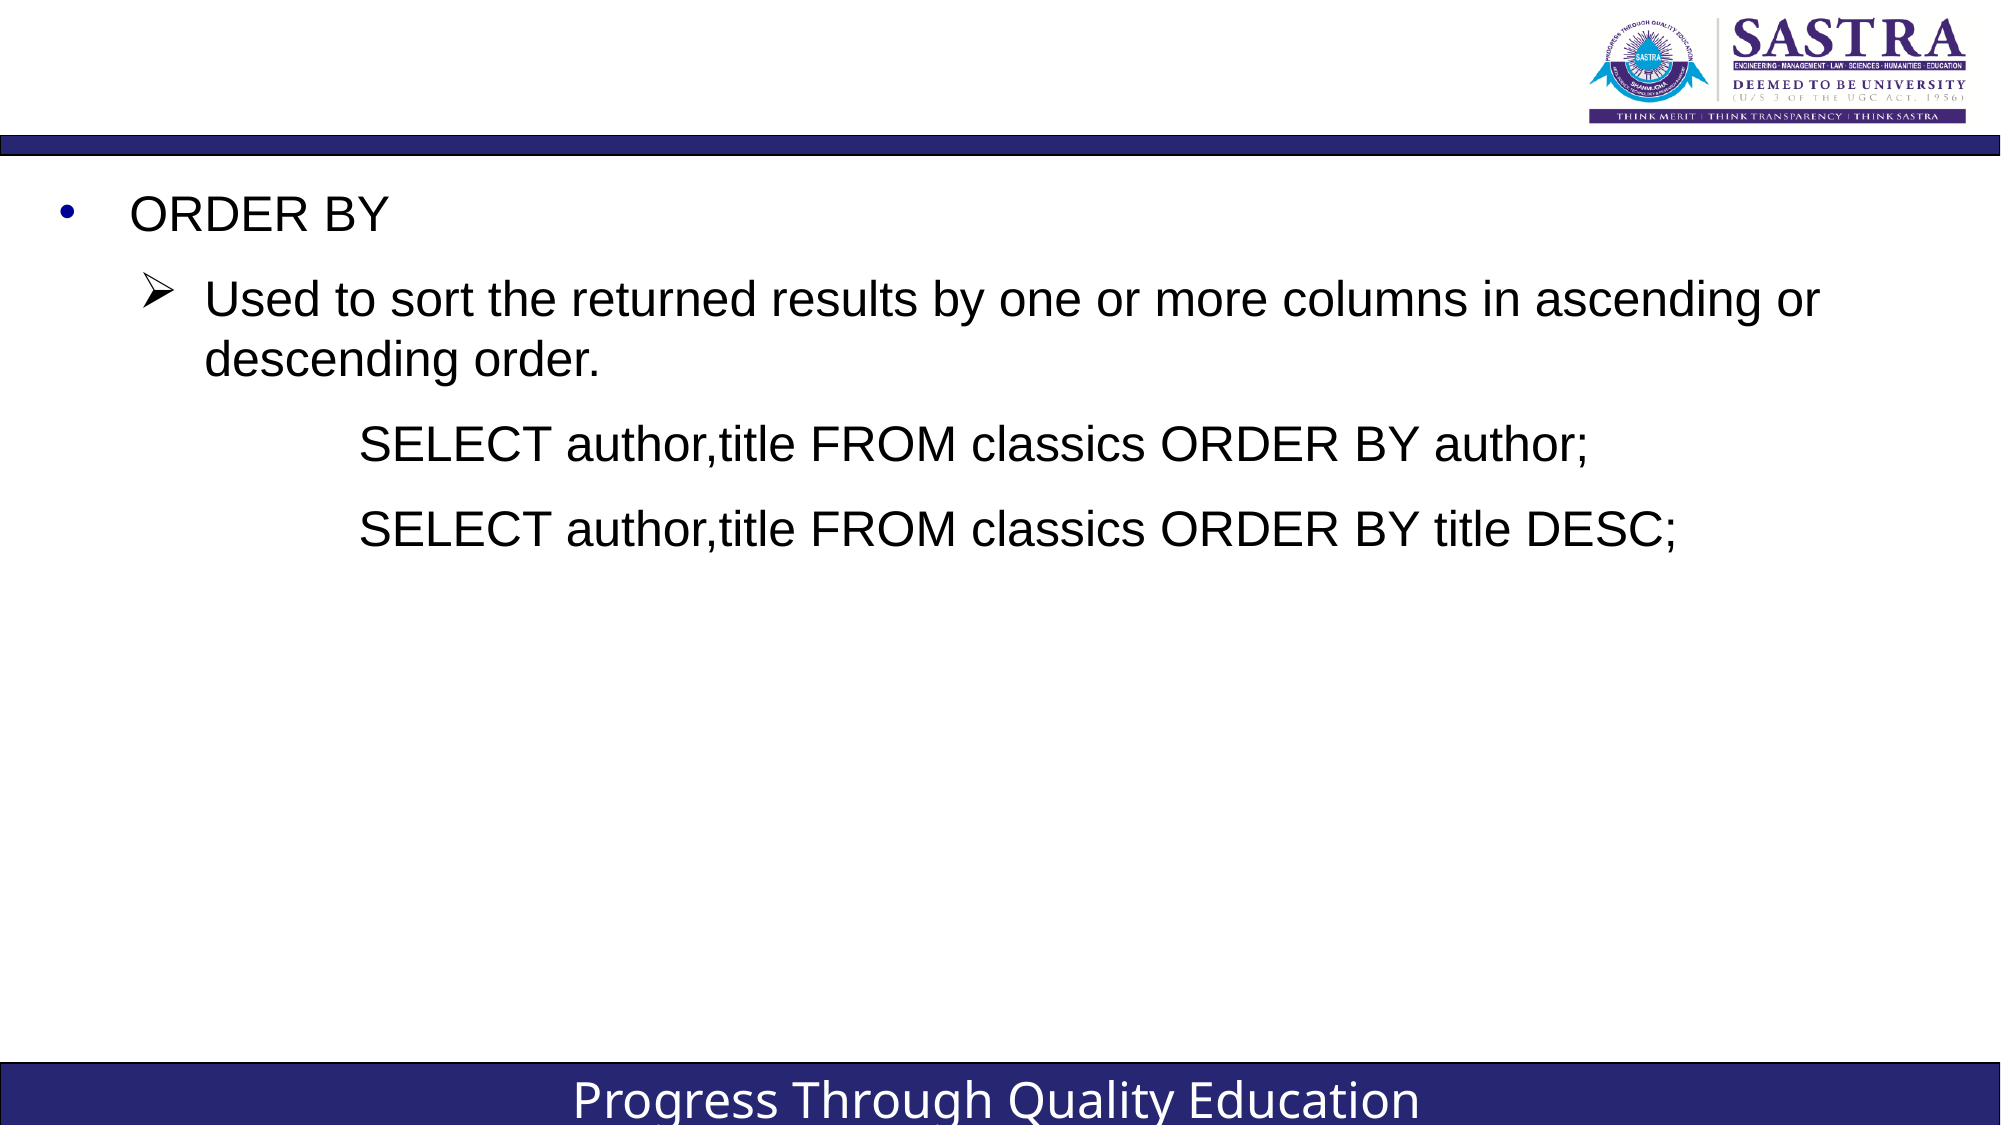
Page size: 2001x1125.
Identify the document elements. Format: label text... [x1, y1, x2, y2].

picture [1566, 10, 1989, 130]
list ORDER BY Used to sort the returned results by one or more columns in ascending or descending order. SELECT author,title FROM classics ORDER BY author; SELECT author,title FROM classics ORDER BY title DESC; [37, 172, 1969, 1047]
